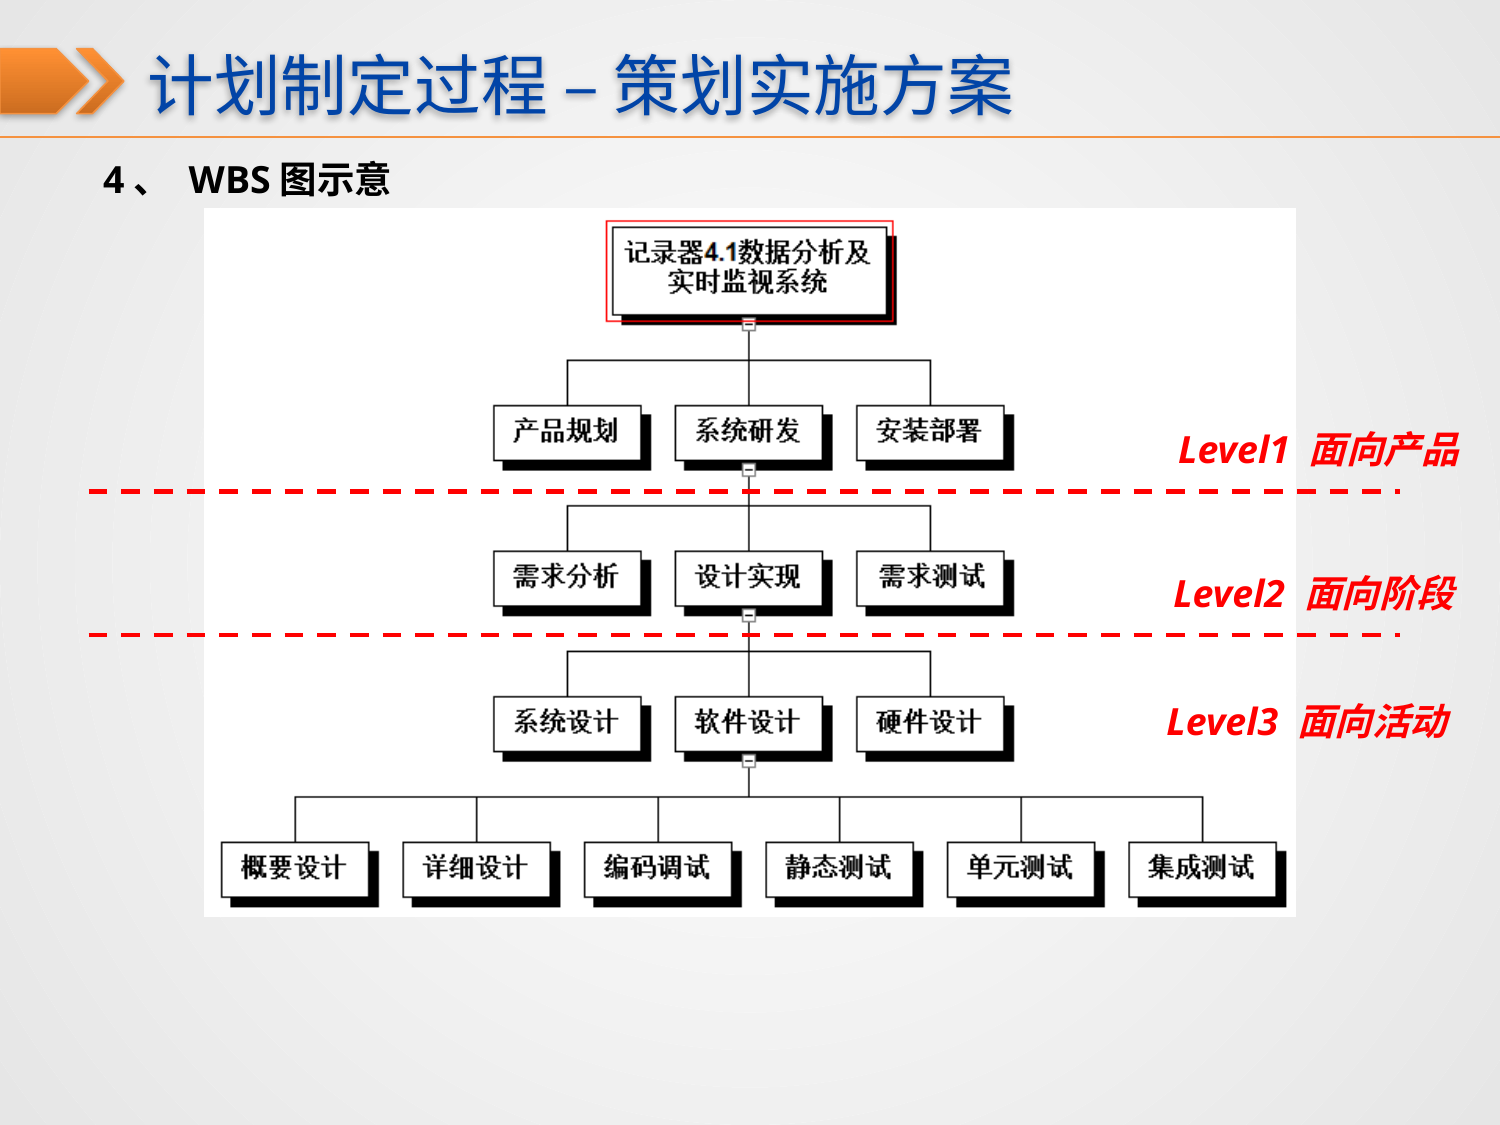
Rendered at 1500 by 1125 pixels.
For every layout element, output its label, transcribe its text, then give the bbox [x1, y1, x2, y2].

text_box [0, 30, 1500, 138]
picture [204, 492, 1296, 634]
picture [204, 636, 1296, 917]
text_box Level1 面向产品 [1299, 419, 1495, 479]
text_box Level3 面向活动 [1299, 690, 1483, 751]
text_box Level2 面向阶段 [1299, 562, 1490, 623]
text_box 4、 WBS图示意 [88, 148, 1329, 209]
picture [204, 208, 1296, 491]
